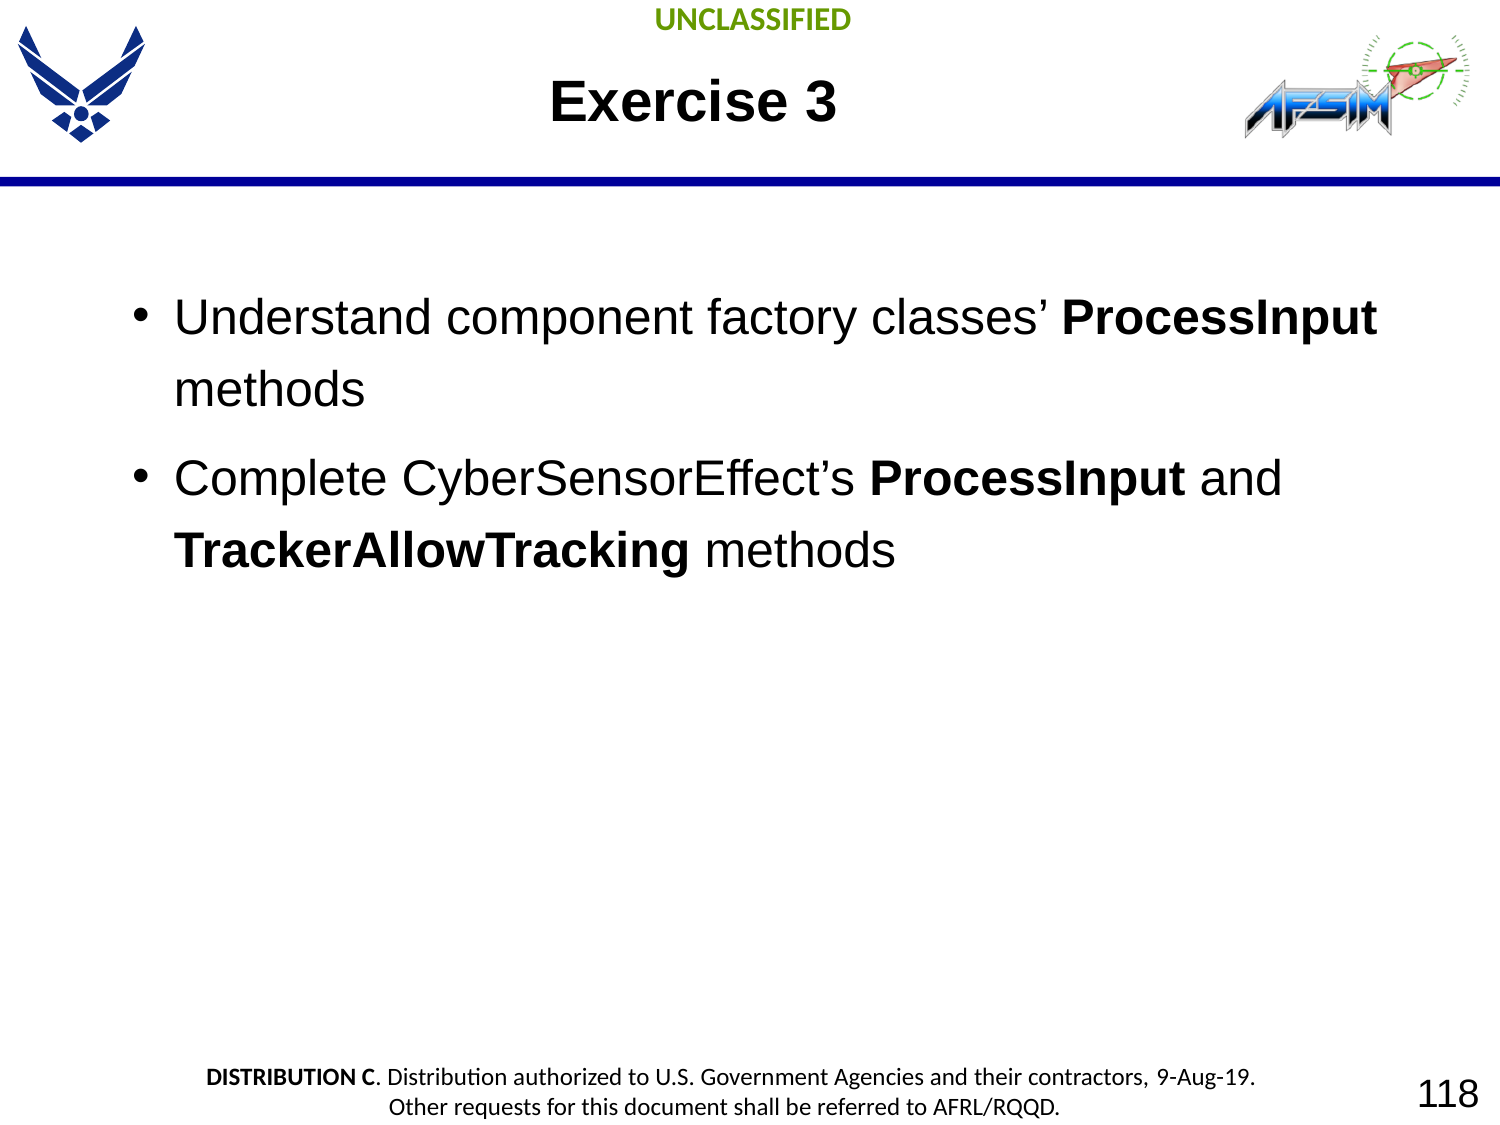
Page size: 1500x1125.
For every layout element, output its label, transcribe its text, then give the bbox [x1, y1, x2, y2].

list Understand component factory classes’ ProcessInput methods Complete CyberSensorEffect’s ProcessInput and TrackerAllowTracking methods [75, 262, 1425, 1005]
picture [1238, 22, 1483, 147]
title Exercise 3 [150, 4, 1238, 193]
